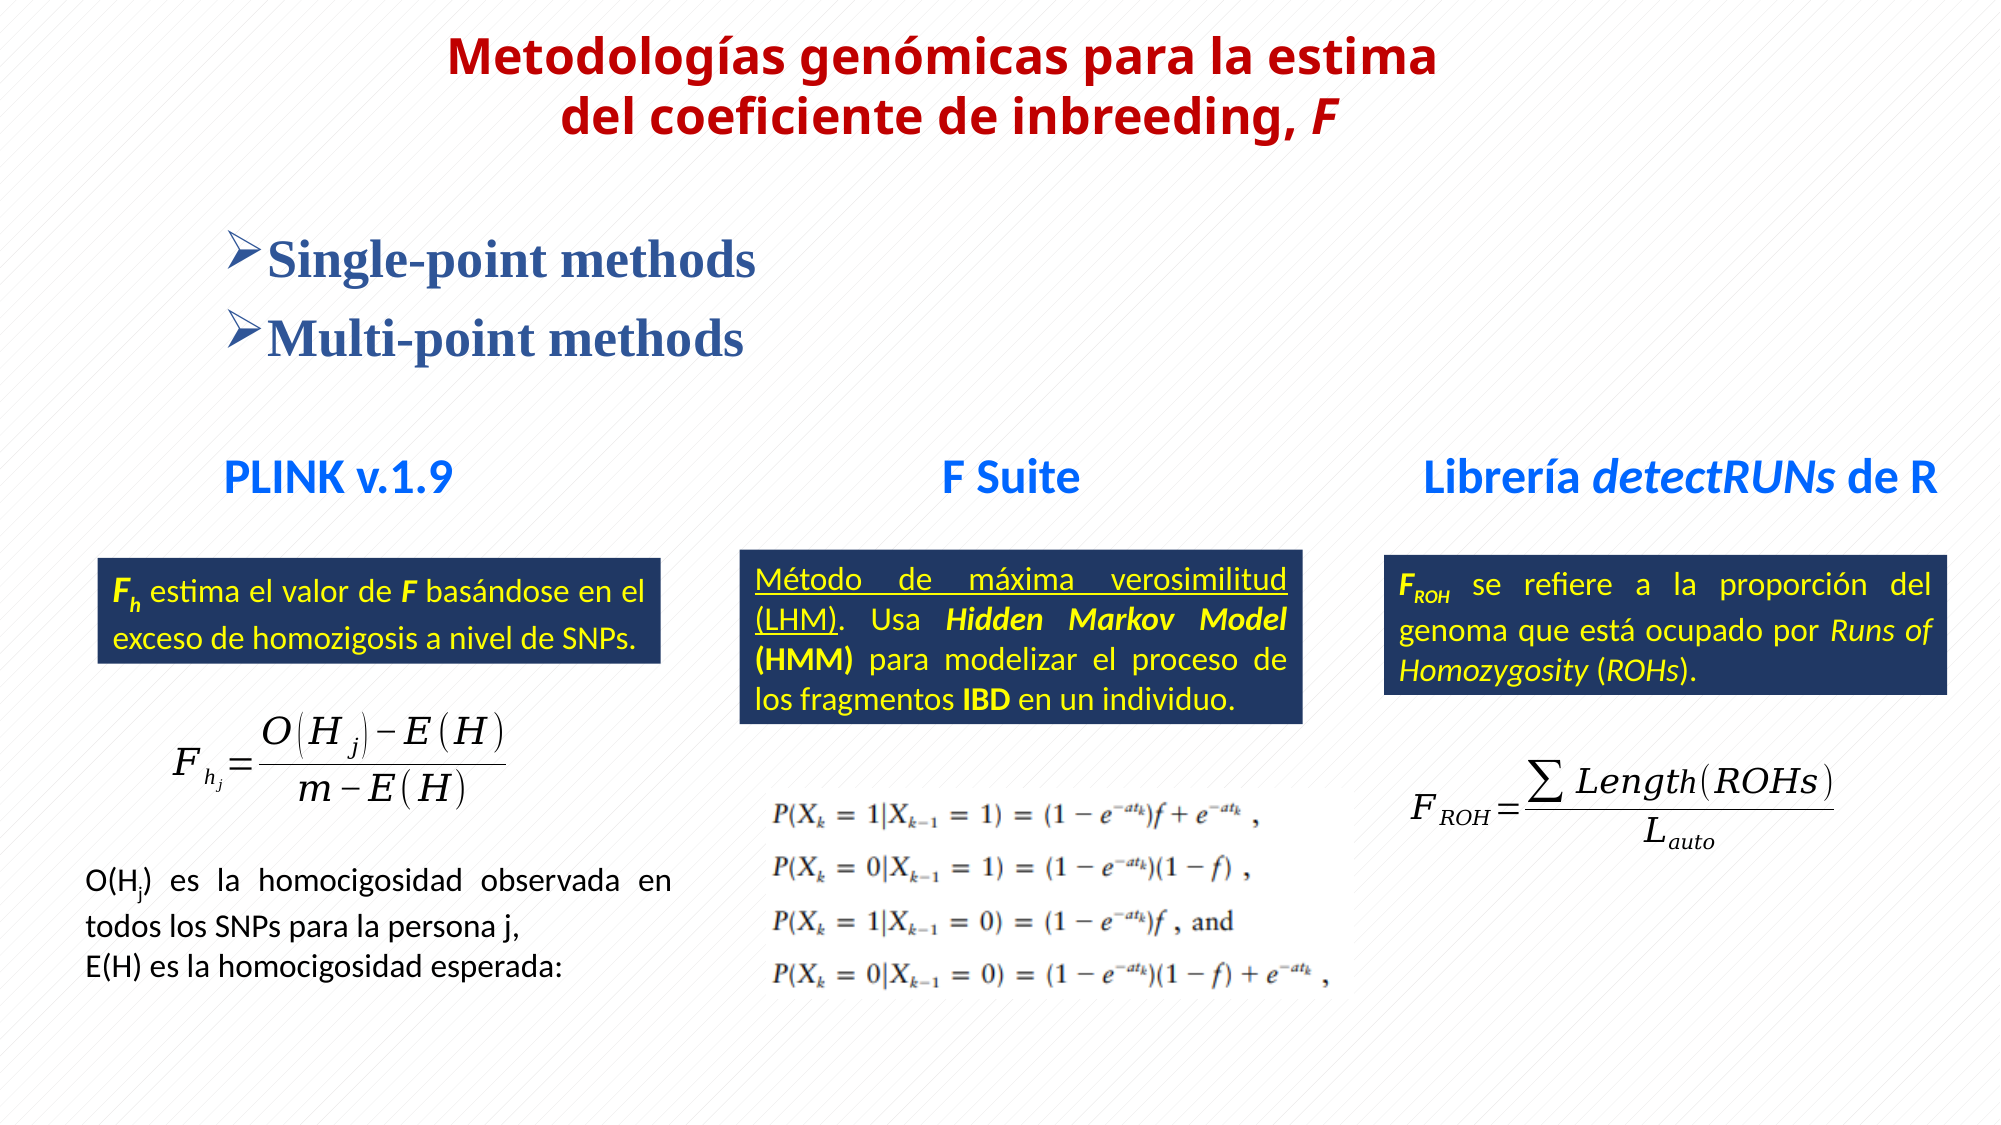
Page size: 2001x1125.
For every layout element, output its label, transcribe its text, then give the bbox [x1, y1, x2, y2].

picture [766, 788, 1354, 999]
text_box Fh estima el valor de F basándose en el exceso de homozigosis a nivel de SNPs. [97, 557, 661, 664]
text_box FROH se refiere a la proporción del genoma que está ocupado por Runs of Homozygosity (ROHs). [1384, 554, 1948, 695]
text_box Librería detectRUNs de R [1408, 436, 2000, 511]
text_box PLINK v.1.9 [208, 436, 496, 511]
text_box Método de máxima verosimilitud (LHM). Usa Hidden Markov Model (HMM) para modelizar el proceso de los fragmentos IBD en un individuo. [739, 549, 1303, 725]
list Single-point methods Multi-point methods [208, 222, 822, 410]
text_box F Suite [927, 436, 1115, 511]
text_box Metodologías genómicas para la estima del coeficiente de inbreeding, F [403, 16, 1495, 152]
